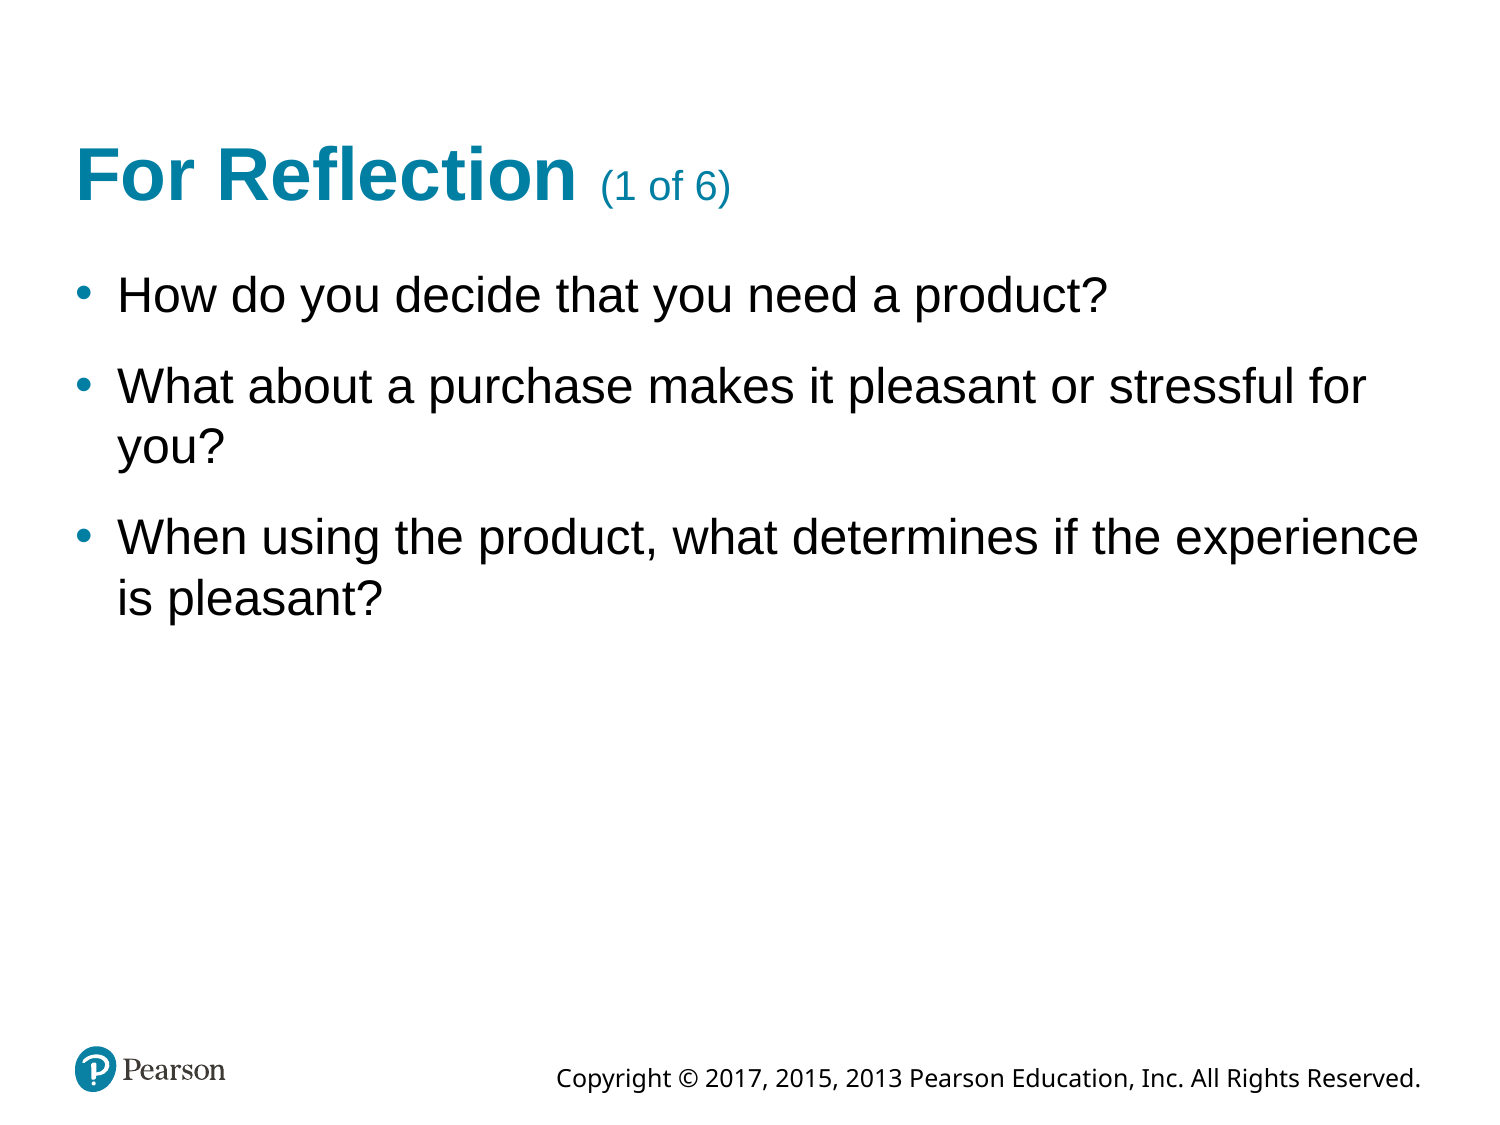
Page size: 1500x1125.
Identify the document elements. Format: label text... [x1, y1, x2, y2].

list How do you decide that you need a product? What about a purchase makes it pleasant or stressful for you? When using the product, what determines if the experience is pleasant? [75, 262, 1425, 1013]
title For Reflection (1 of 6) [75, 35, 1425, 216]
